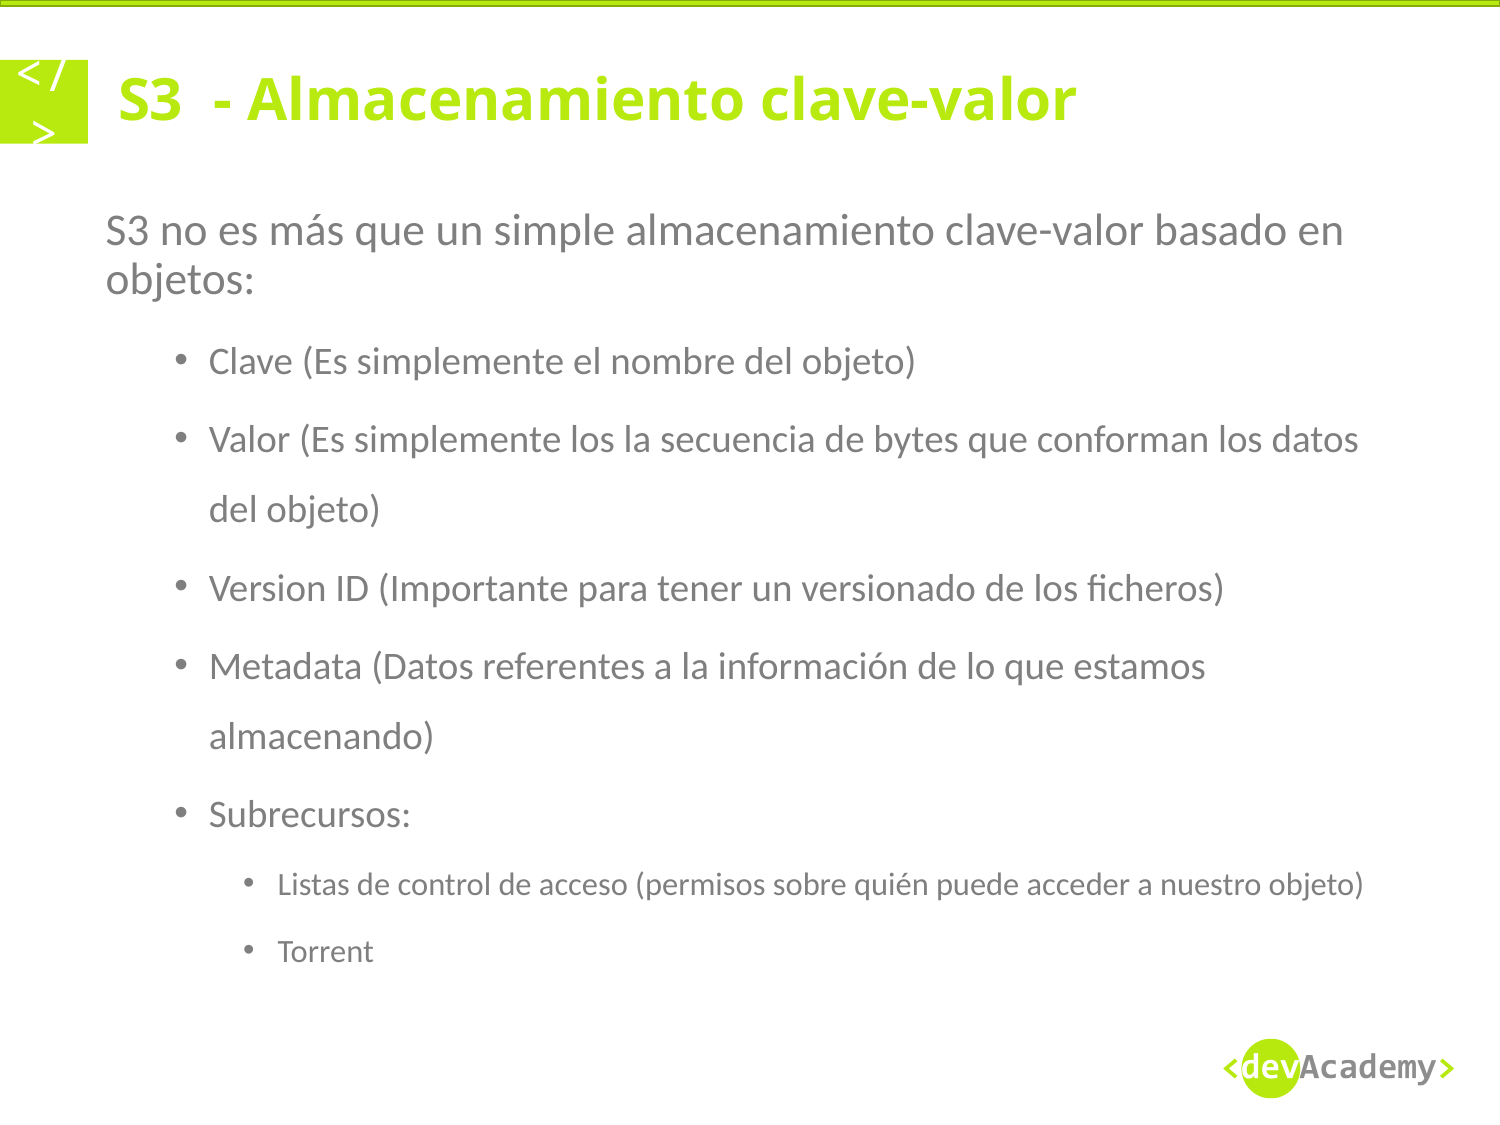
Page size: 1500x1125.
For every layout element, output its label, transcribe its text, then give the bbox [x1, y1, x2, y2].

list S3 no es más que un simple almacenamiento clave-valor basado en objetos: Clave (Es simplemente el nombre del objeto) Valor (Es simplemente los la secuencia de bytes que conforman los datos del objeto) Version ID (Importante para tener un versionado de los ficheros) Metadata (Datos referentes a la información de lo que estamos almacenando) Subrecursos: Listas de control de acceso (permisos sobre quién puede acceder a nuestro objeto) Torrent [90, 198, 1400, 1029]
picture [1218, 1036, 1458, 1102]
title S3 - Almacenamiento clave-valor [103, 59, 1458, 144]
